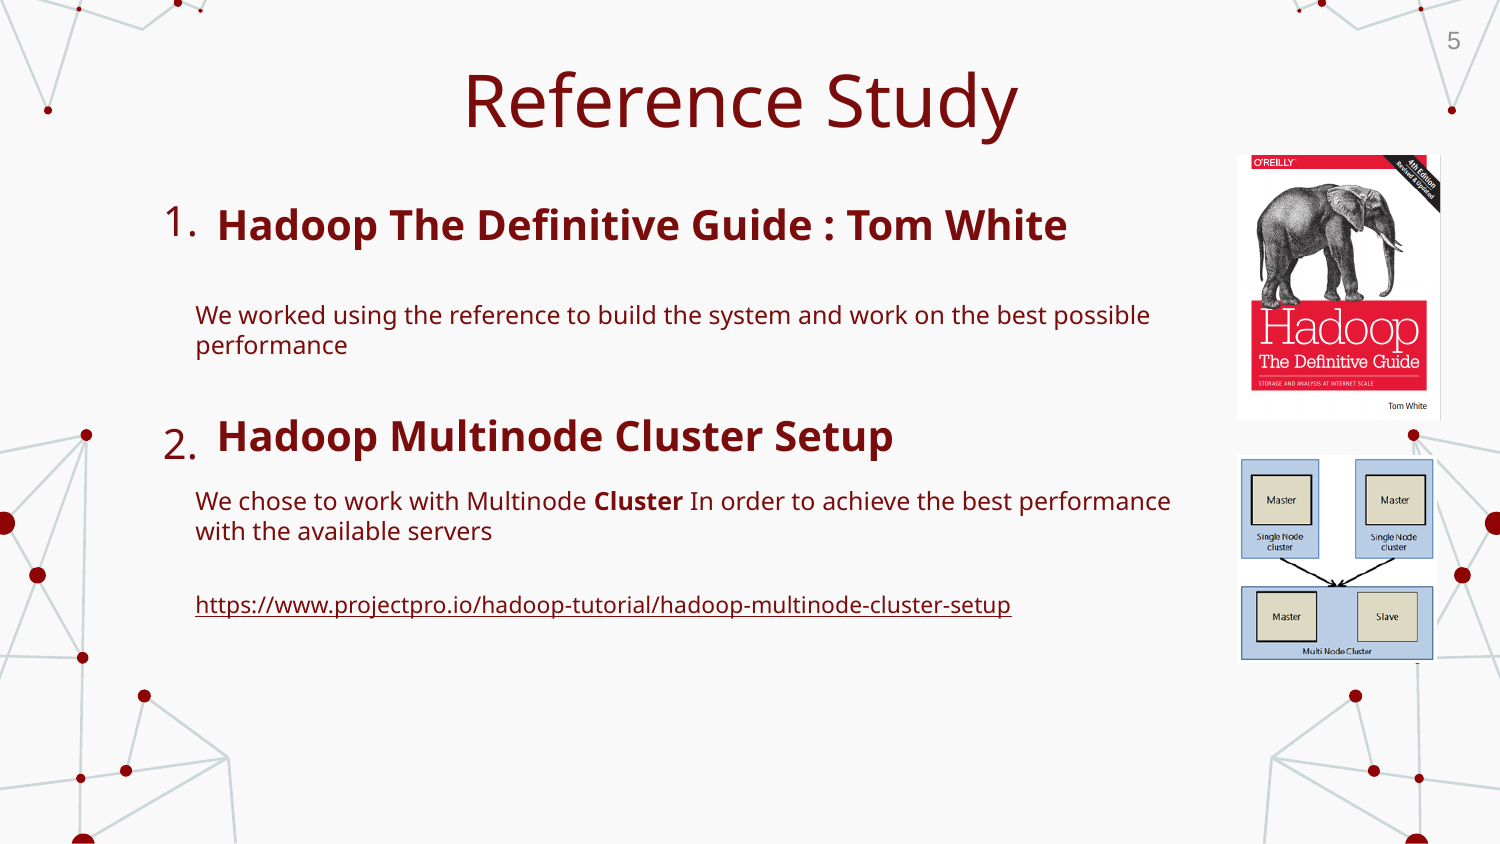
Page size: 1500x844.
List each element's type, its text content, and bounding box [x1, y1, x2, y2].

text_box https://www.projectpro.io/hadoop-tutorial/hadoop-multinode-cluster-setup [180, 575, 1232, 663]
text_box We chose to work with Multinode Cluster In order to achieve the best performance with the available servers [180, 475, 1232, 557]
slide_number 5 [1138, 16, 1476, 62]
text_box We worked using the reference to build the system and work on the best possible performance [180, 284, 1232, 418]
text_box Hadoop The Definitive Guide : Tom White [201, 183, 1232, 284]
text_box 1. [145, 179, 216, 252]
title Reference Study [118, 39, 1382, 134]
picture [1237, 155, 1500, 422]
text_box Hadoop Multinode Cluster Setup [201, 394, 1265, 481]
picture [1237, 455, 1437, 663]
text_box 2. [145, 402, 201, 475]
